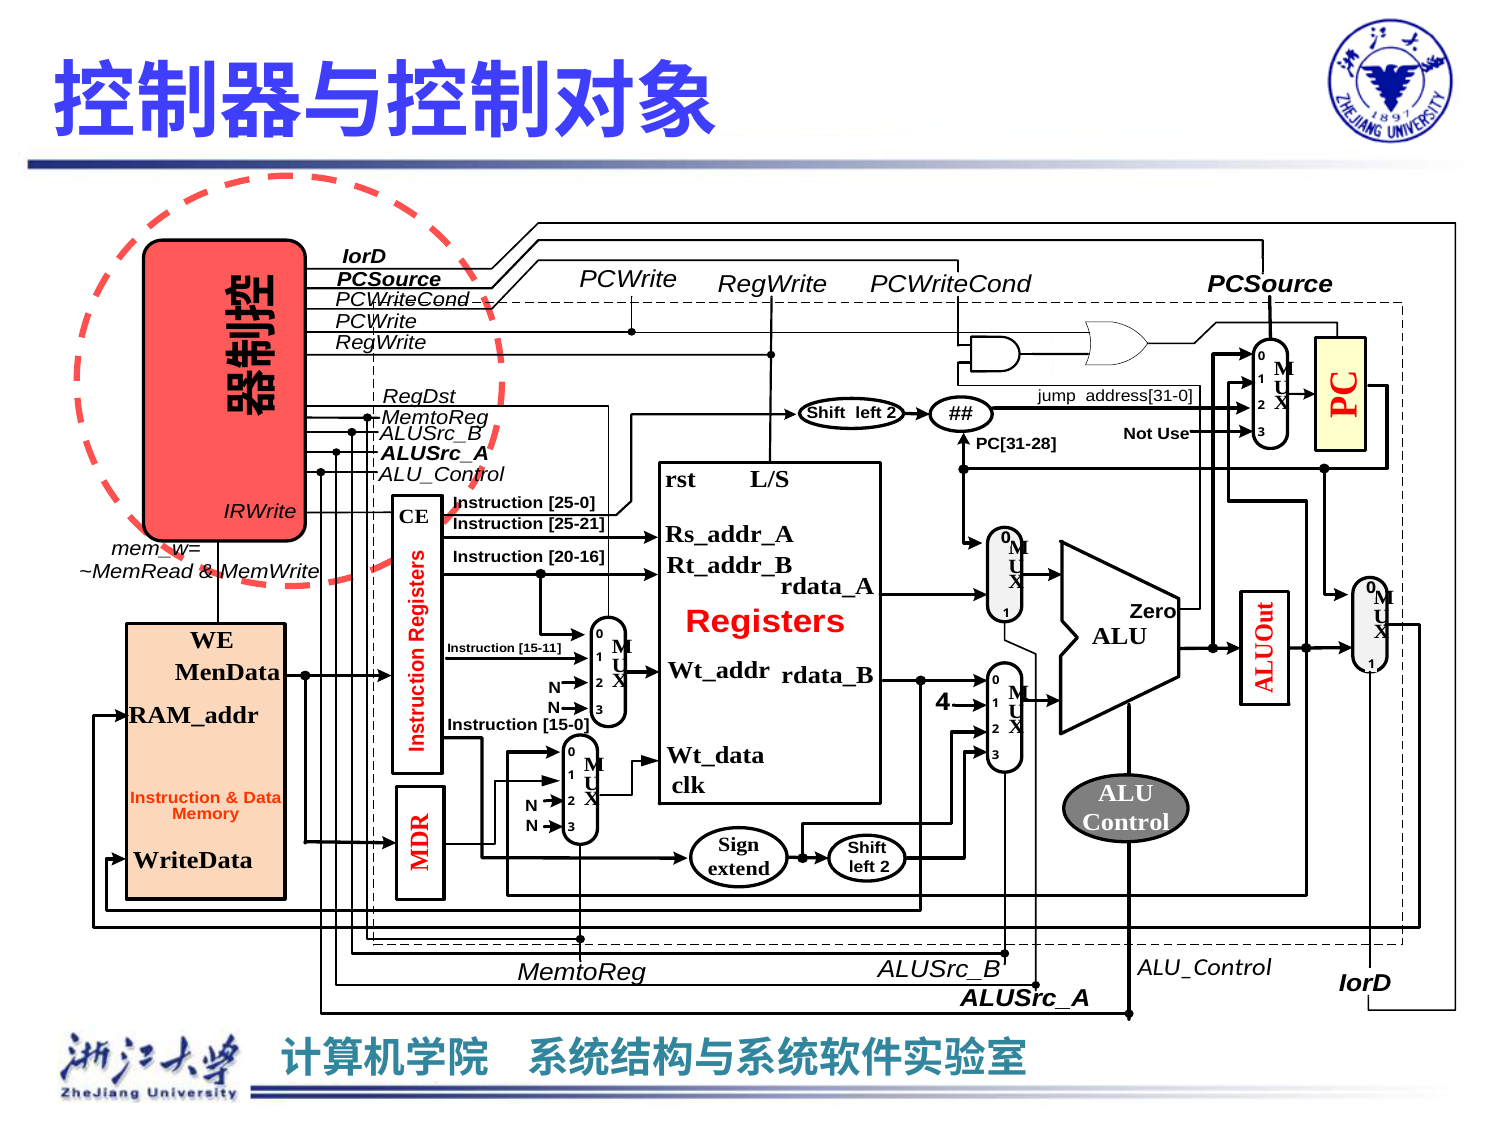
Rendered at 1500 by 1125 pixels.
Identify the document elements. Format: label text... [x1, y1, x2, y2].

picture [7, 0, 1493, 1125]
title 控制器与控制对象 [37, 19, 1329, 176]
text_box [156, 173, 419, 218]
